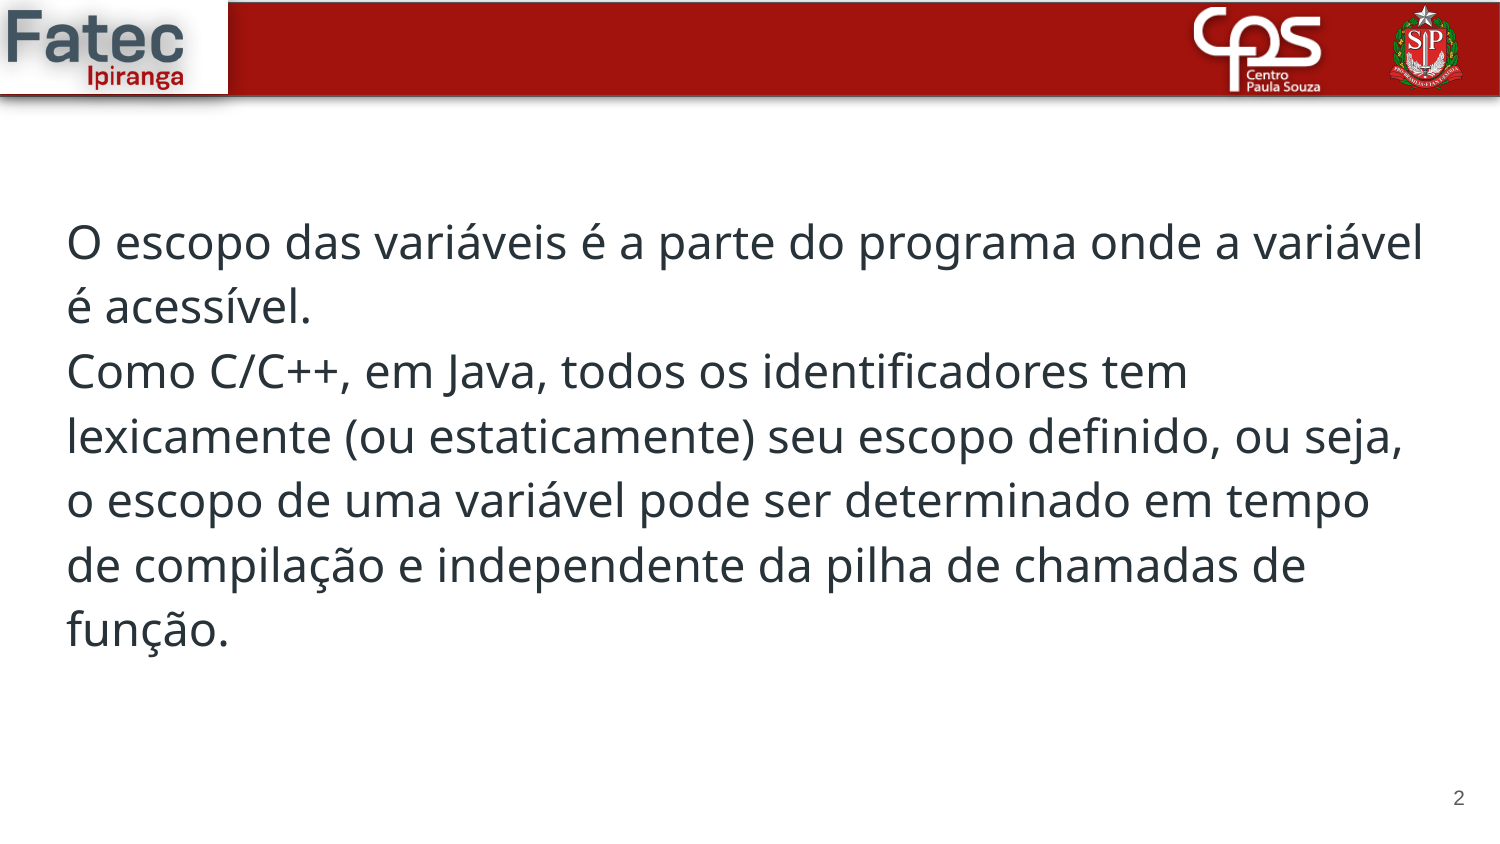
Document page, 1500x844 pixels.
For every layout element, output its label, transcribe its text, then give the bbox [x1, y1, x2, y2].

picture [1389, 4, 1463, 90]
picture [1193, 7, 1350, 92]
picture [0, 2, 339, 97]
list O escopo das variáveis ​​é a parte do programa onde a variável é acessível. Como C/C++, em Java, todos os identificadores tem lexicamente (ou estaticamente) seu escopo definido, ou seja, o escopo de uma variável pode ser determinado em tempo de compilação e independente da pilha de chamadas de função. [51, 189, 1449, 750]
slide_number ‹#› [1389, 764, 1480, 830]
